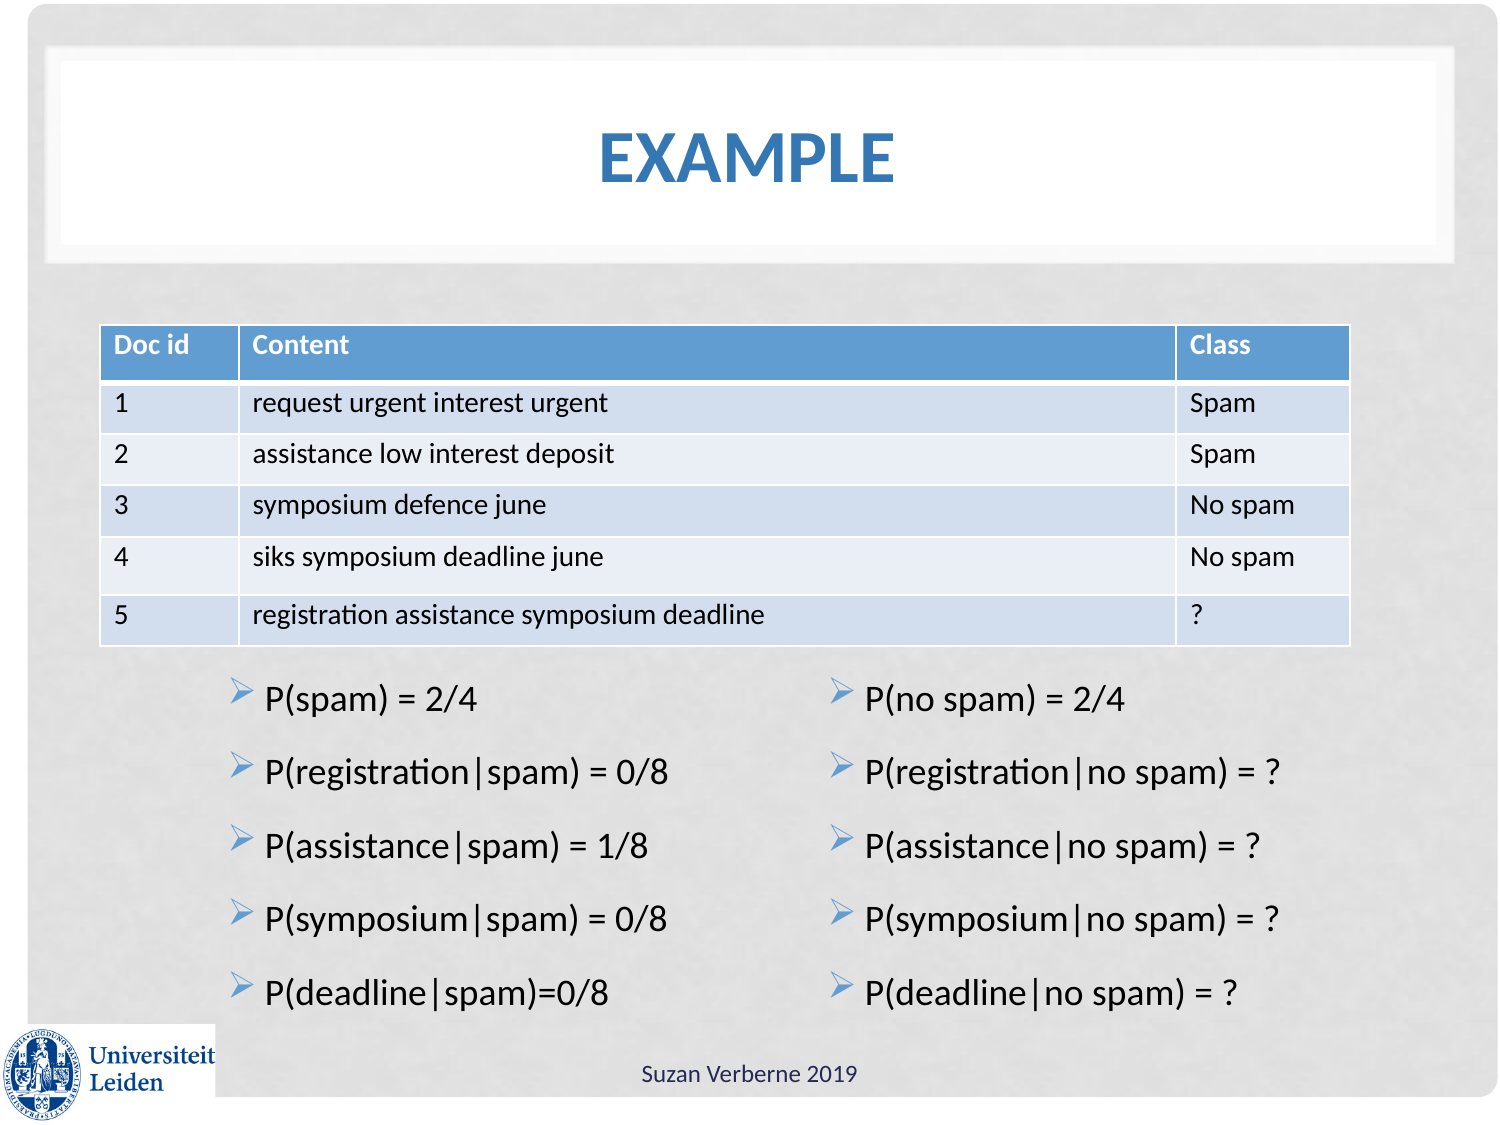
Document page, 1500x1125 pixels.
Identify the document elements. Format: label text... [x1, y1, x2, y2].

table_cell symposium defence june [240, 486, 1175, 536]
table_cell 4 [101, 538, 238, 594]
table_header Doc id [101, 326, 238, 380]
list P(no spam) = 2/4 P(registration|no spam) = ? P(assistance|no spam) = ? P(symposium|no spam) = ? P(deadline|no spam) = ? [812, 675, 1388, 949]
table_cell ? [1177, 596, 1349, 645]
list P(spam) = 2/4 P(registration|spam) = 0/8 P(assistance|spam) = 1/8 P(symposium|spam) = 0/8 P(deadline|spam)=0/8 [212, 675, 775, 988]
table_cell assistance low interest deposit [240, 435, 1175, 484]
table_cell 3 [101, 486, 238, 536]
footer Suzan Verberne 2019 [512, 1042, 988, 1103]
table_header Class [1177, 326, 1349, 380]
table_cell request urgent interest urgent [240, 386, 1175, 433]
table_cell 5 [101, 596, 238, 645]
table_cell 1 [101, 386, 238, 433]
table_cell siks symposium deadline june [240, 538, 1175, 594]
picture [0, 1024, 216, 1125]
table_header Content [240, 326, 1175, 380]
table_cell No spam [1177, 538, 1349, 594]
table_cell 2 [101, 435, 238, 484]
table_cell No spam [1177, 486, 1349, 536]
table_cell Spam [1177, 435, 1349, 484]
table_cell registration assistance symposium deadline [240, 596, 1175, 645]
table_cell Spam [1177, 386, 1349, 433]
title Example [69, 66, 1425, 238]
